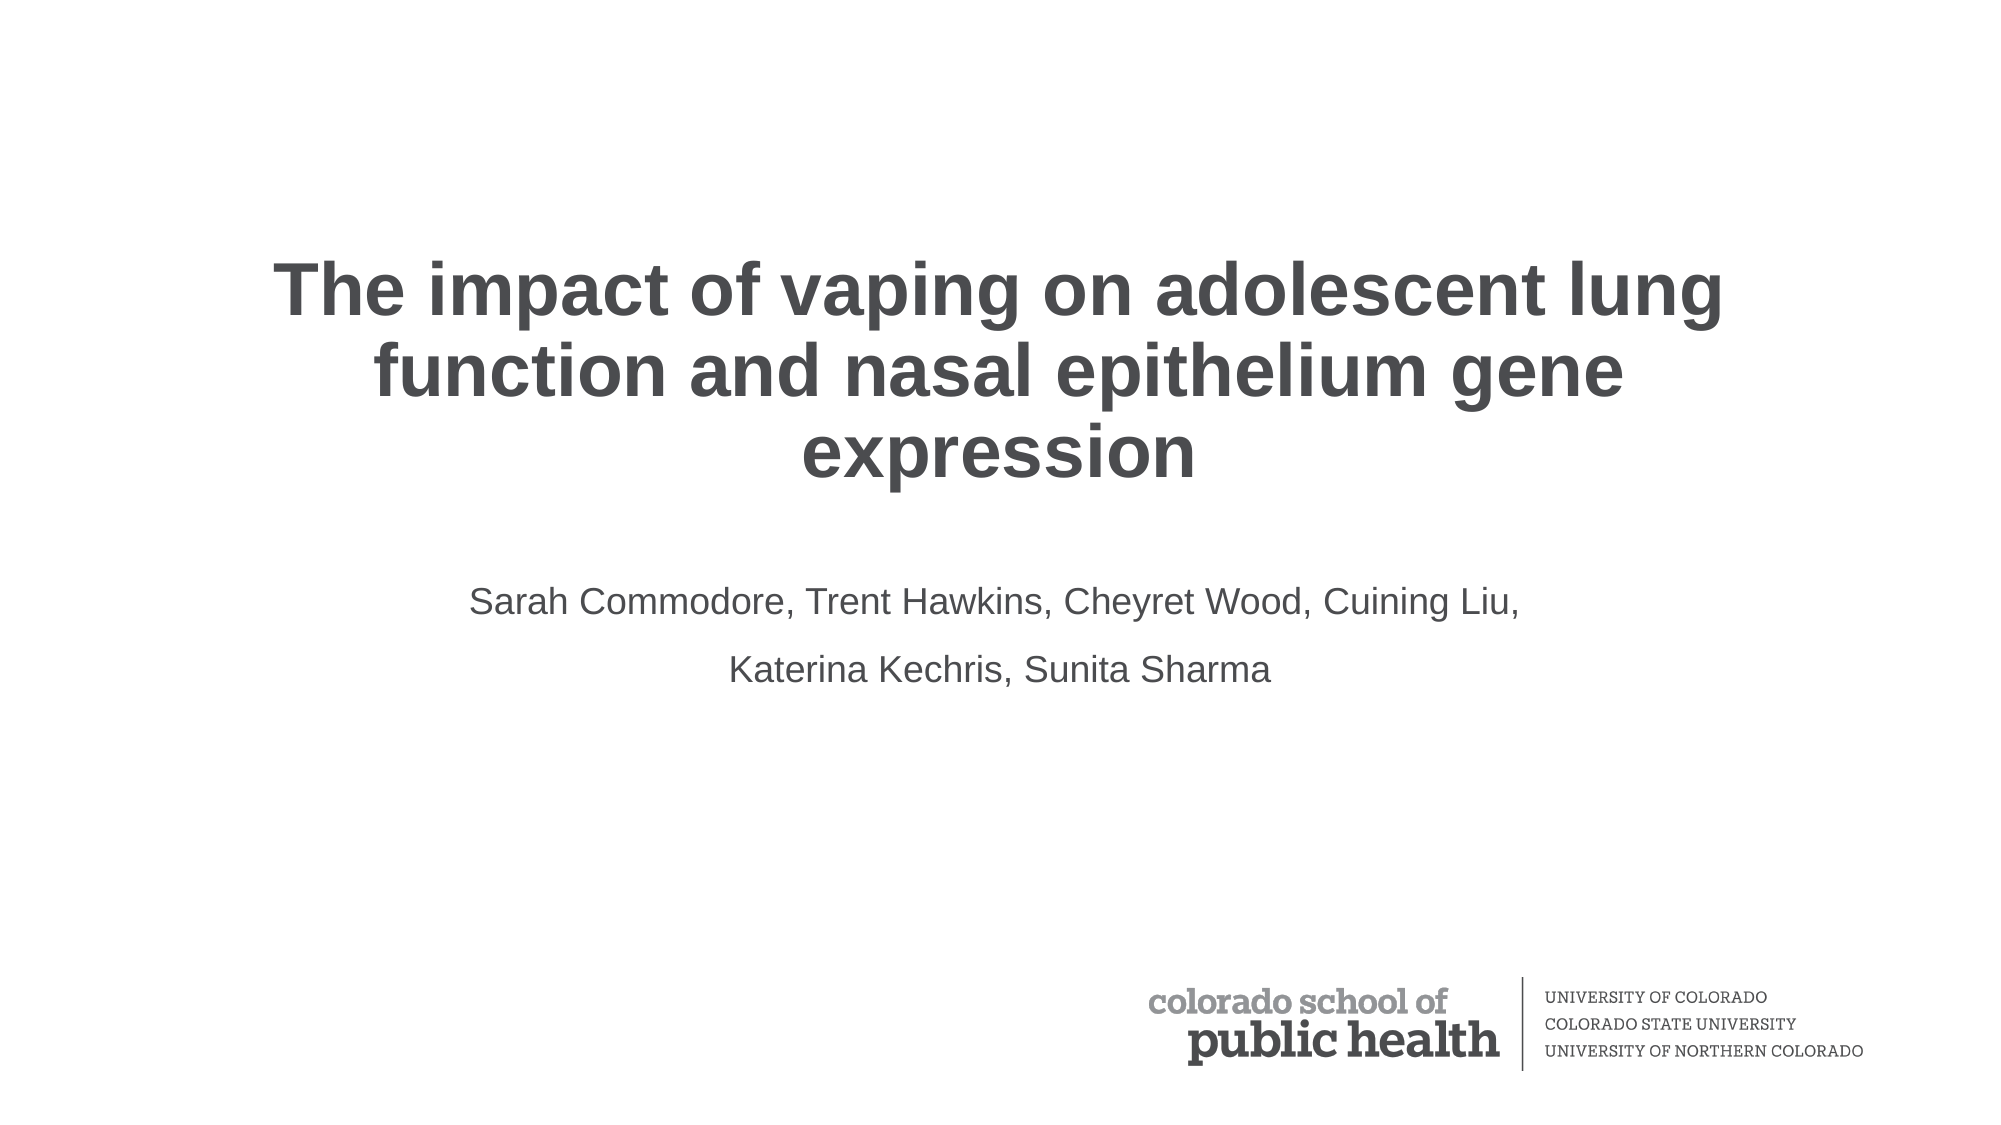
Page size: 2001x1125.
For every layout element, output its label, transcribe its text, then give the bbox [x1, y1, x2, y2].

subtitle Sarah Commodore, Trent Hawkins, Cheyret Wood, Cuining Liu, Katerina Kechris, Sunita Sharma [380, 562, 1620, 835]
picture [1149, 977, 1863, 1071]
title The impact of vaping on adolescent lung function and nasal epithelium gene expression [249, 262, 1750, 591]
